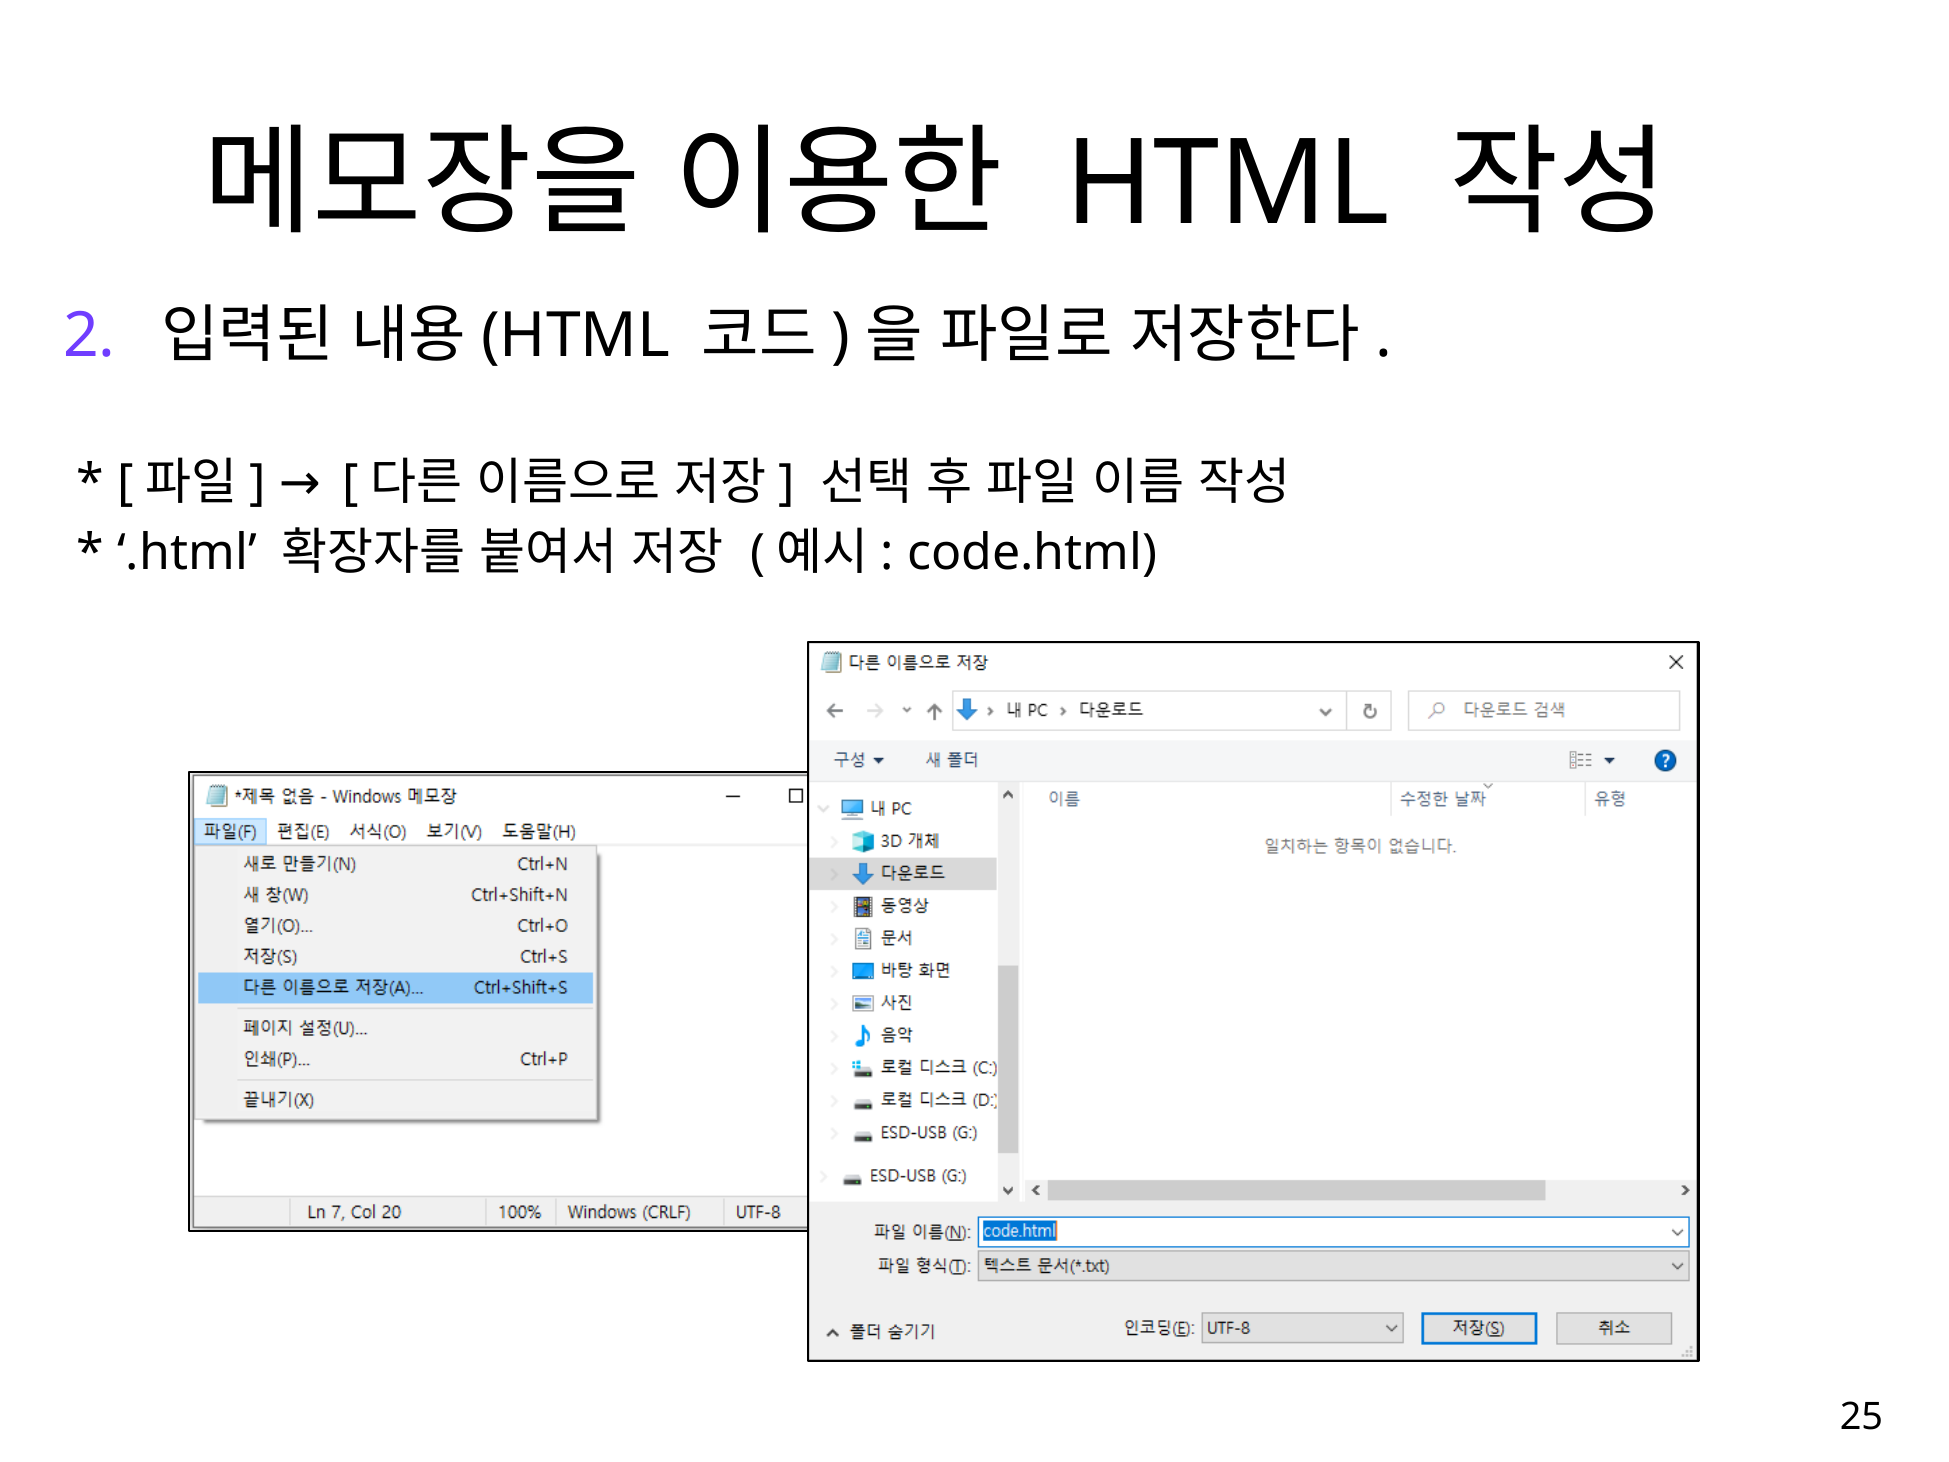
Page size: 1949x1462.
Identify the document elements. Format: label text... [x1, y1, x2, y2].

slide_number 25 [1496, 1372, 1899, 1462]
title 메모장을 이용한 HTML 작성 [156, 92, 1749, 255]
picture [190, 642, 1698, 1361]
list 입력된 내용(HTML 코드)을 파일로 저장한다. * [파일] → [다른 이름으로 저장] 선택 후 파일 이름 작성 * ‘.html’ 확장자를 붙여서 저장 (예시: code.html) [48, 284, 1897, 1343]
